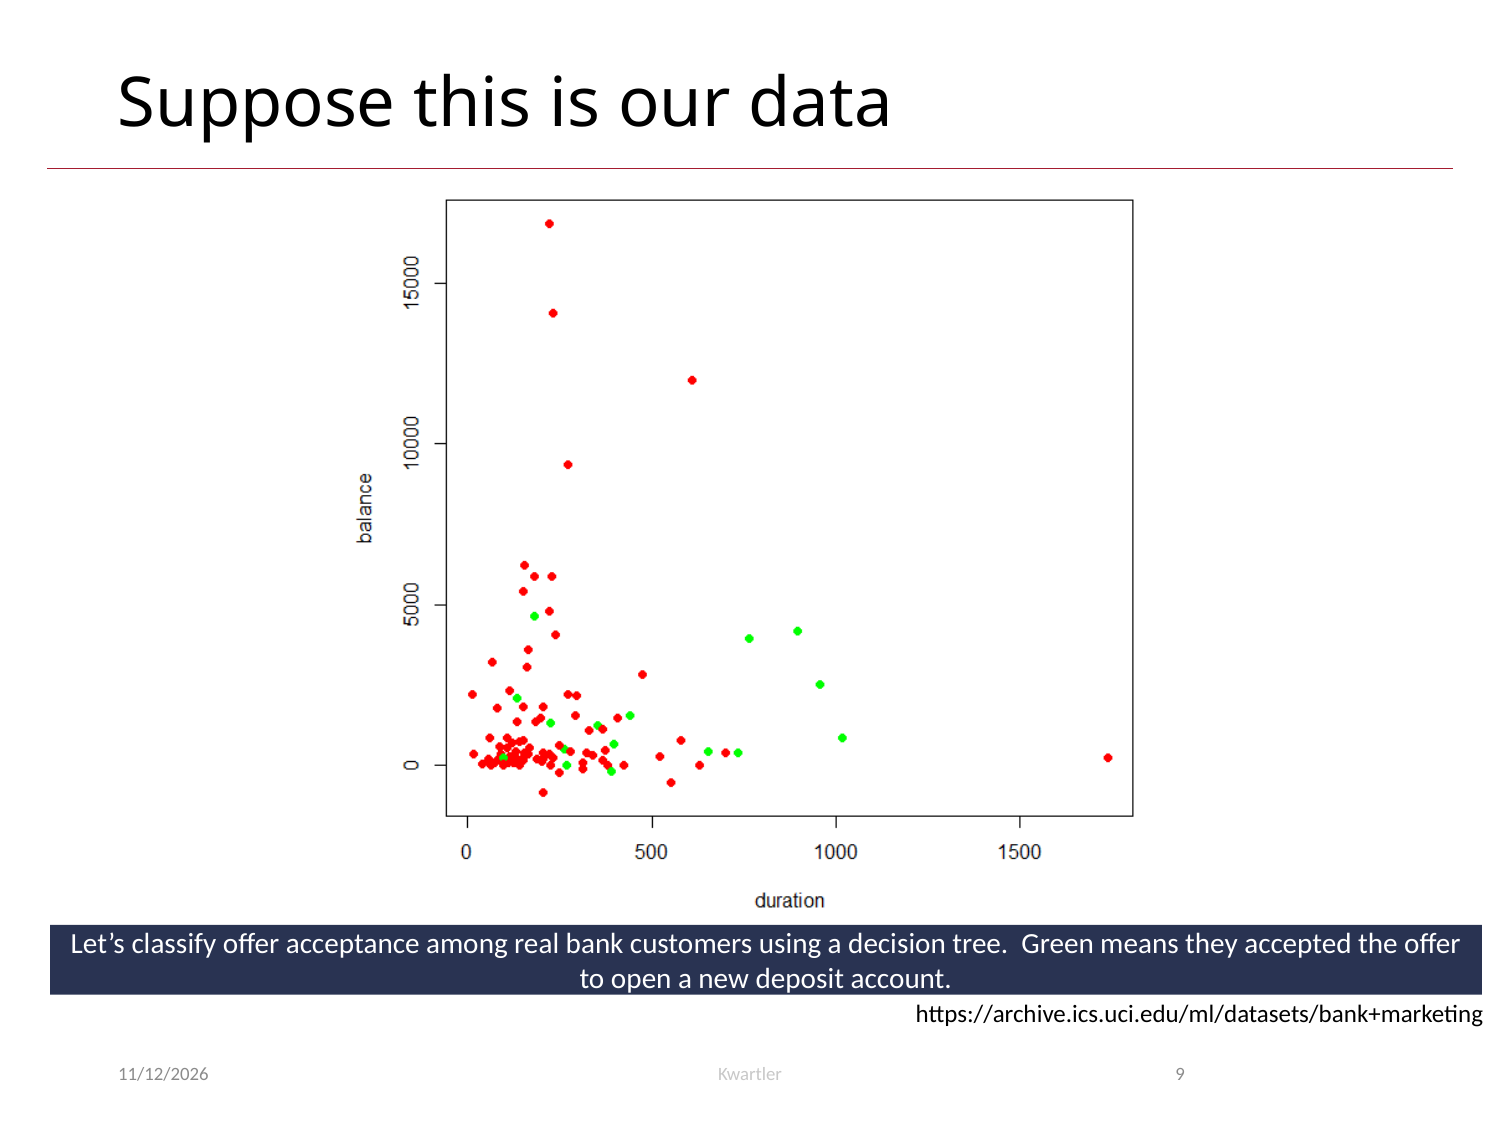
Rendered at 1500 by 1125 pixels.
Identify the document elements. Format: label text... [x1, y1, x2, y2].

title Suppose this is our data [103, 59, 1397, 157]
picture [354, 186, 1146, 920]
text_box Let’s classify offer acceptance among real bank customers using a decision tree. Green means they accepted the offer to open a new deposit account. [49, 924, 1483, 996]
text_box https://archive.ics.uci.edu/ml/datasets/bank+marketing [900, 989, 1500, 1035]
slide_number 9 [1059, 1042, 1200, 1103]
footer Kwartler [496, 1042, 1004, 1103]
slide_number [103, 1042, 441, 1103]
